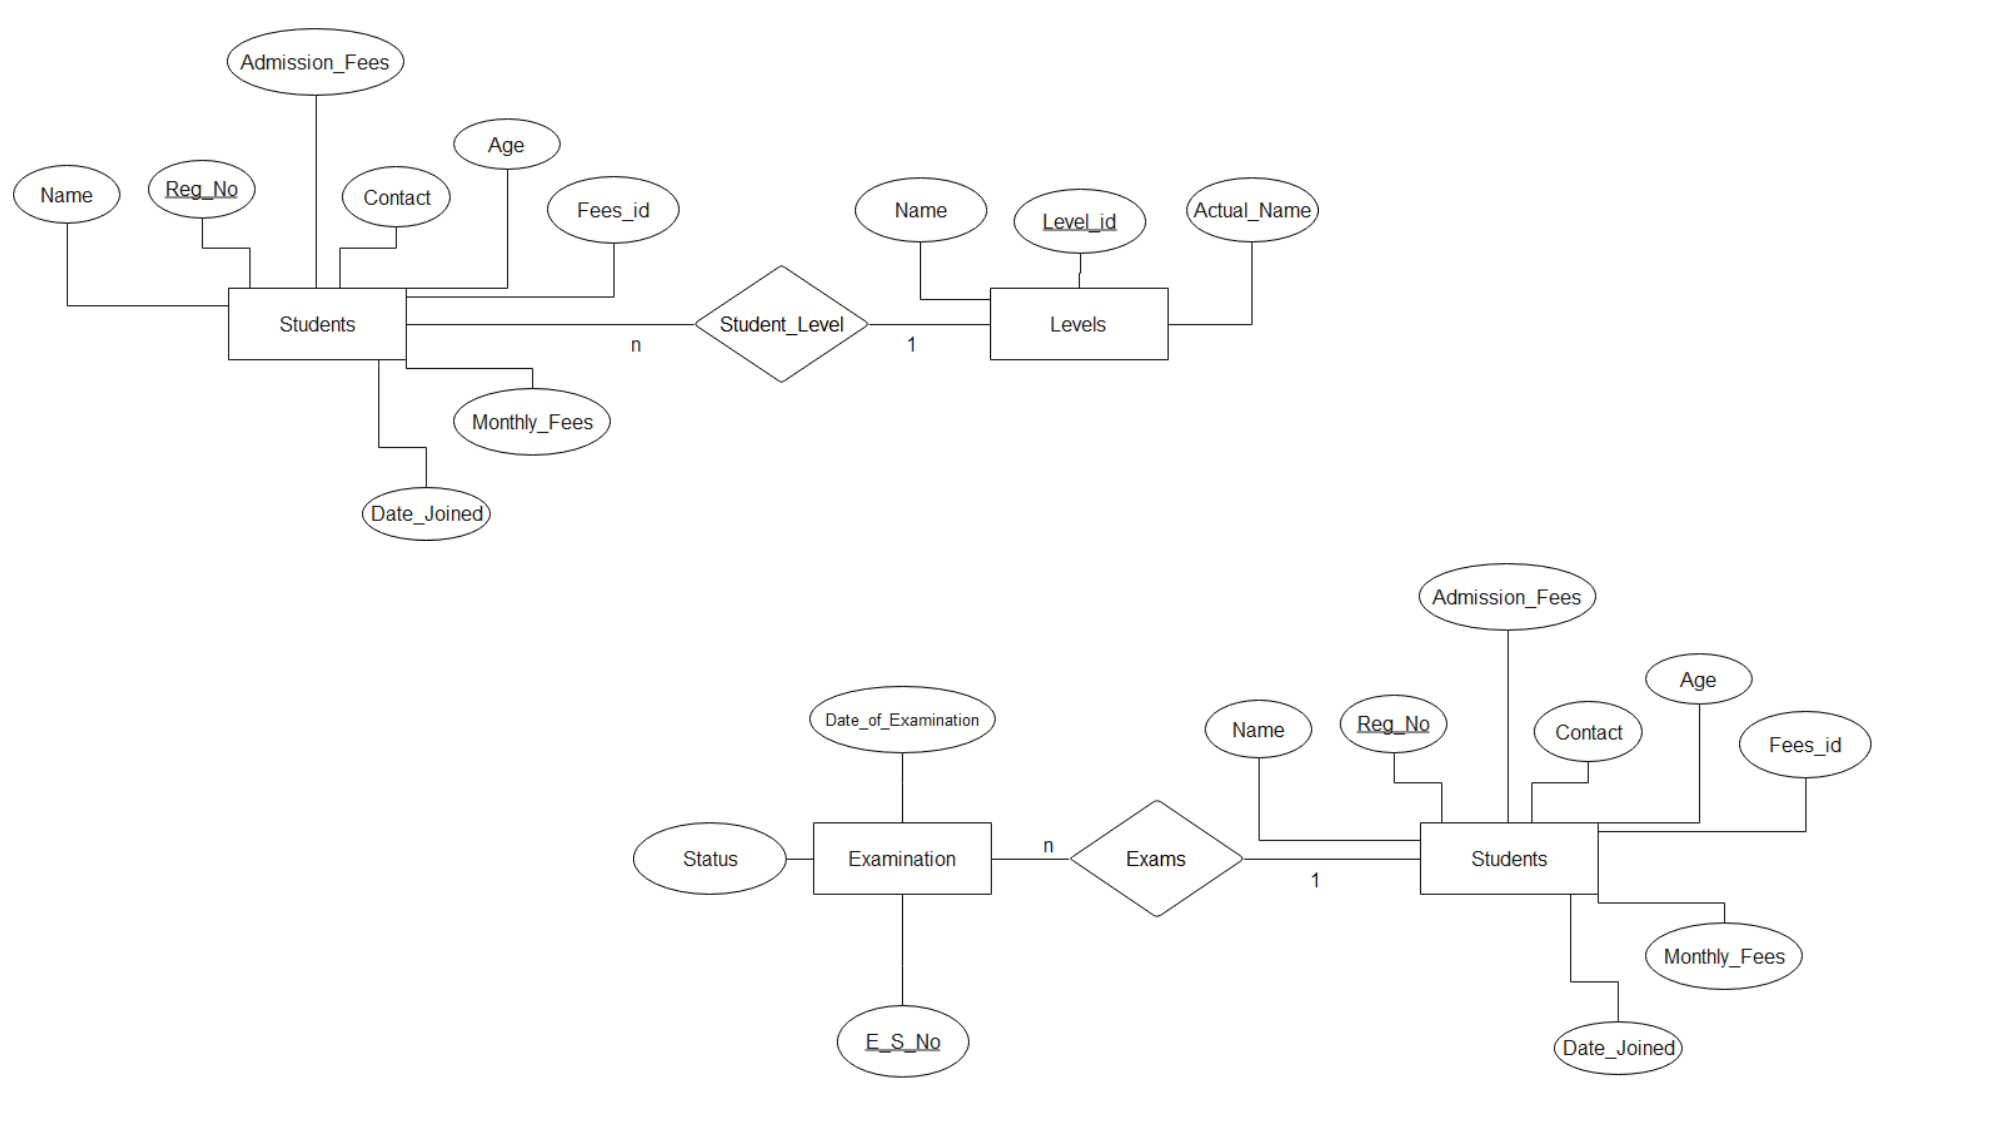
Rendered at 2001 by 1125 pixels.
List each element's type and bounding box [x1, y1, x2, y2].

picture [633, 562, 1873, 1079]
picture [13, 27, 1319, 541]
